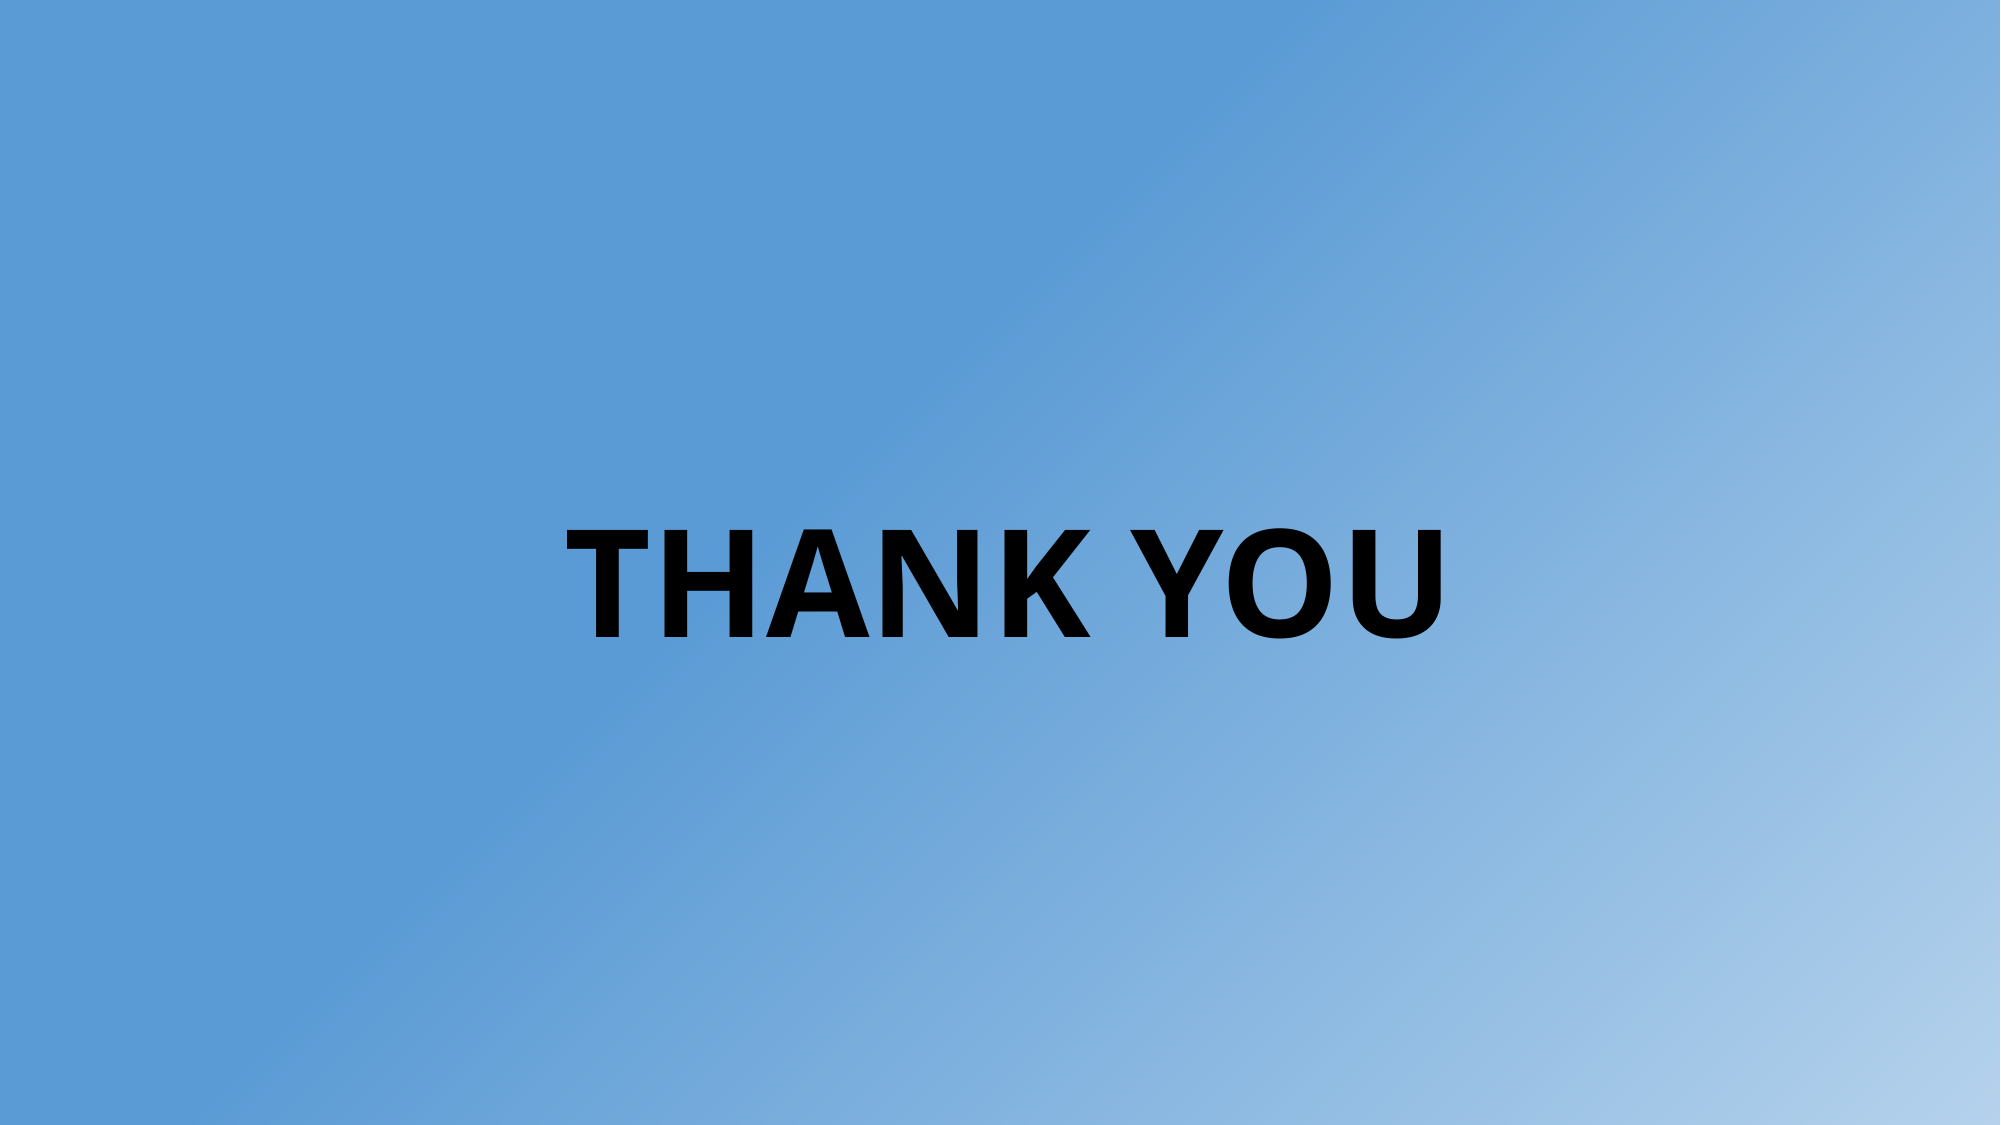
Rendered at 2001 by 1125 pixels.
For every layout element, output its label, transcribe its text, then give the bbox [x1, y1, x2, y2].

title THANK YOU [146, 480, 1872, 698]
